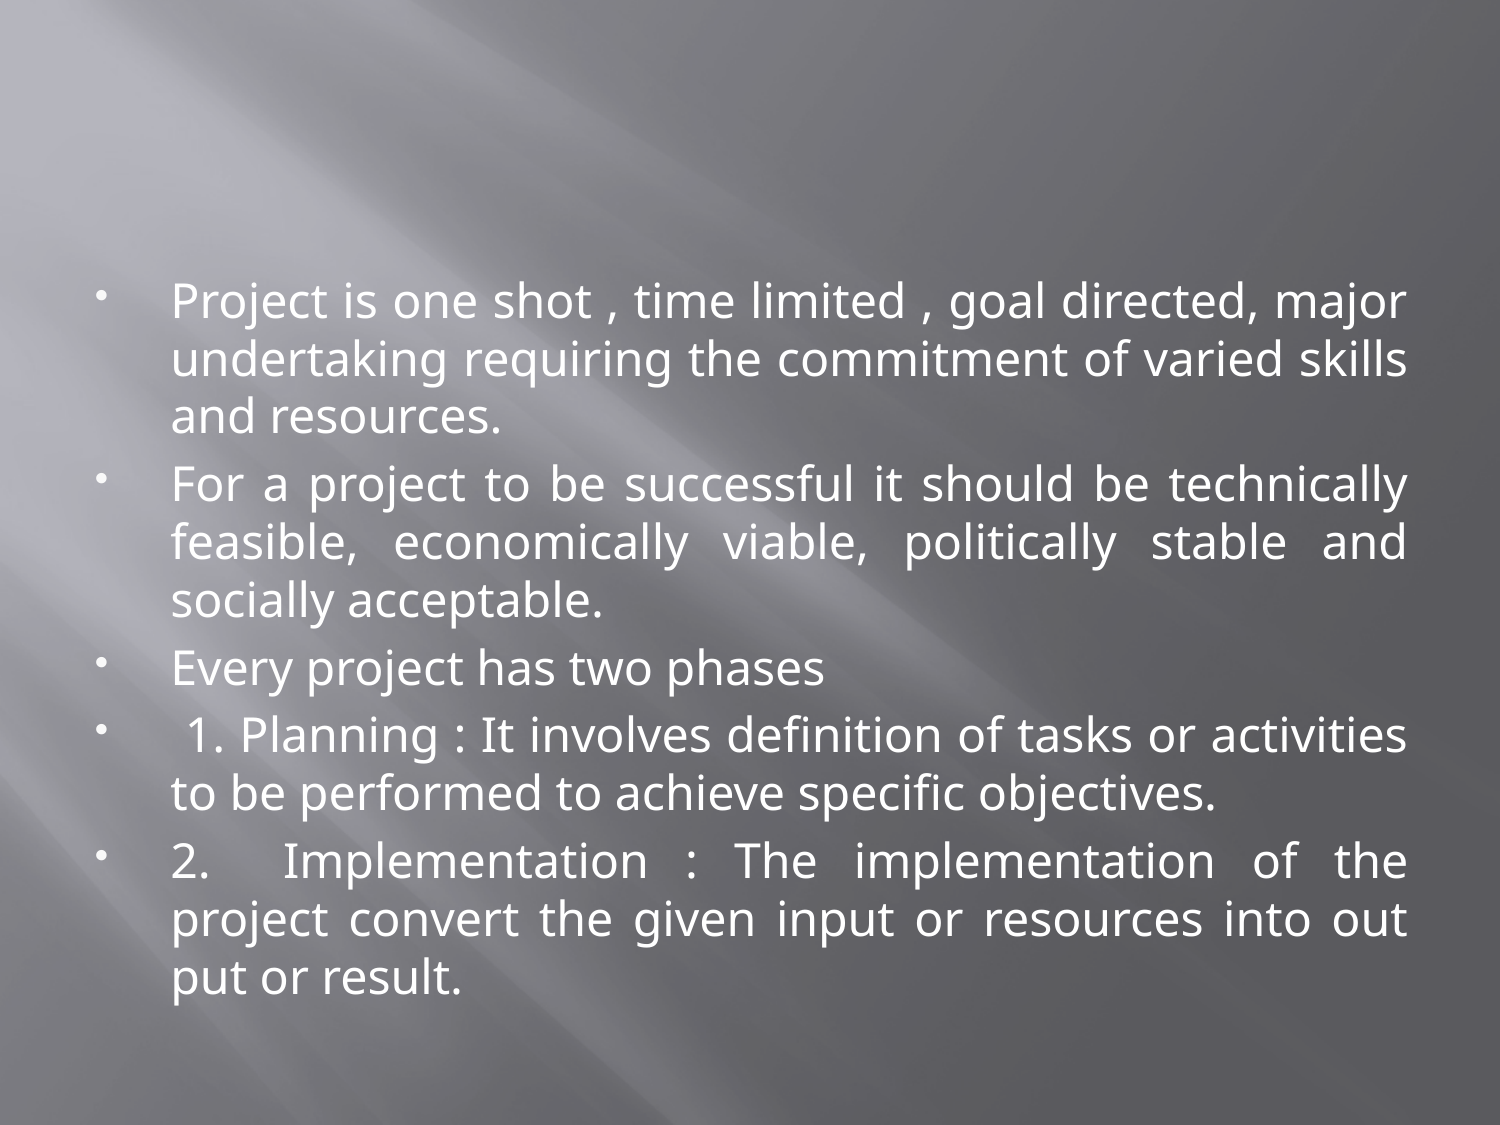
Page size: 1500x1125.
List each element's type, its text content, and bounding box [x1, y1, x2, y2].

list Project is one shot , time limited , goal directed, major undertaking requiring the commitment of varied skills and resources. For a project to be successful it should be technically feasible, economically viable, politically stable and socially acceptable. Every project has two phases 1. Planning : It involves definition of tasks or activities to be performed to achieve specific objectives. 2. Implementation : The implementation of the project convert the given input or resources into out put or result. [75, 262, 1425, 1035]
